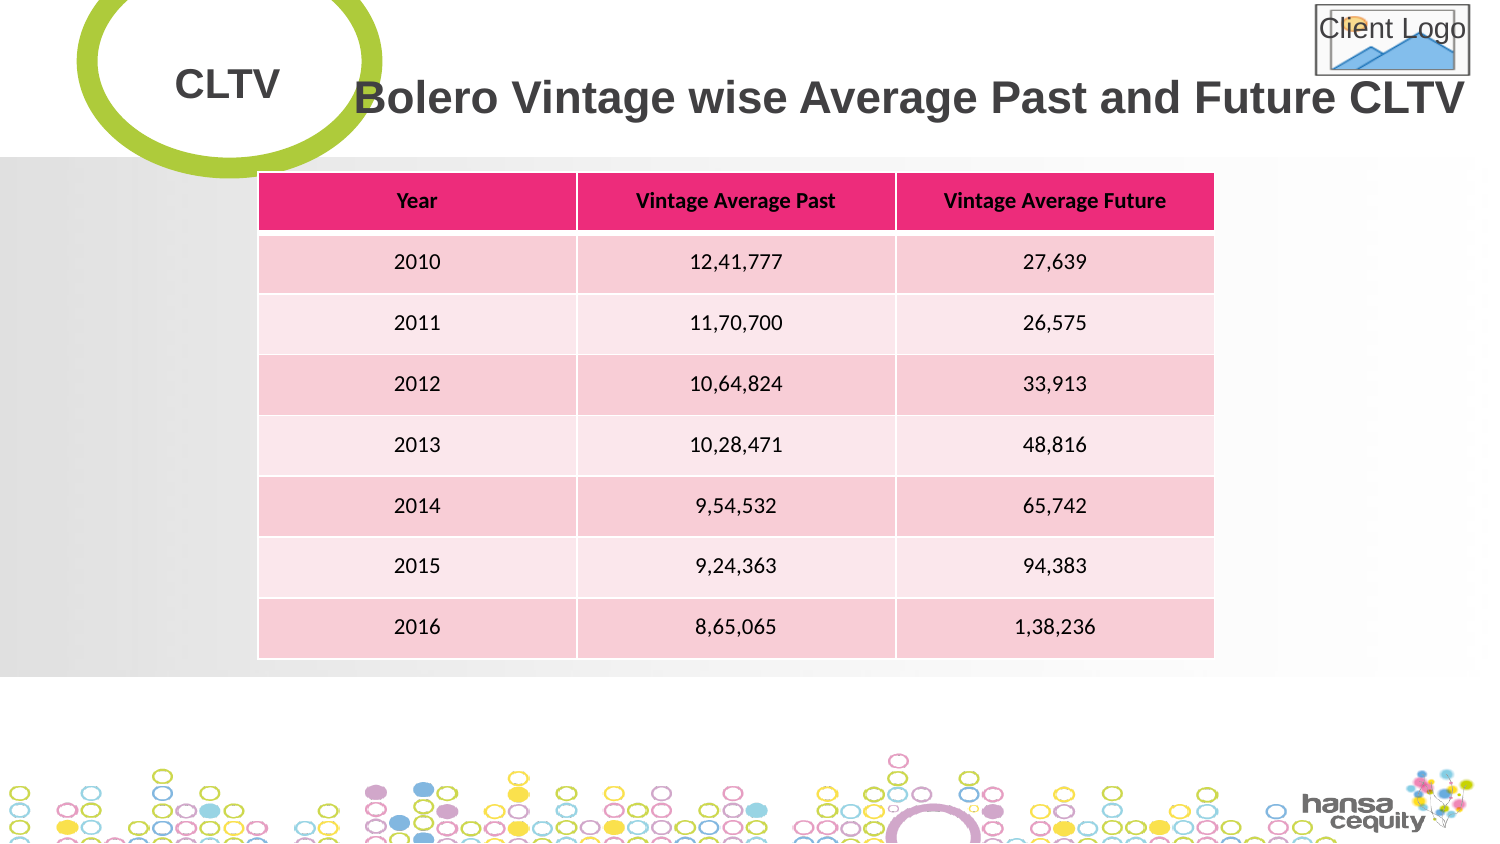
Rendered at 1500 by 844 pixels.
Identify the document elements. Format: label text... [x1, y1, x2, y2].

table_header Year [259, 173, 576, 230]
table_cell 2011 [259, 295, 576, 354]
table_cell 27,639 [897, 236, 1214, 293]
table_cell 11,70,700 [578, 295, 895, 354]
table_cell 2015 [259, 538, 576, 597]
table_cell 33,913 [897, 355, 1214, 415]
table_cell 26,575 [897, 295, 1214, 354]
table_cell 2013 [259, 416, 576, 475]
list CLTV [97, 0, 358, 165]
table_cell 65,742 [897, 477, 1214, 536]
text_box Bolero Vintage wise Average Past and Future CLTV [338, 60, 1500, 131]
table_cell 2014 [259, 477, 576, 536]
picture [0, 157, 1500, 677]
table_cell 8,65,065 [578, 599, 895, 658]
table_cell 2016 [259, 599, 576, 658]
picture [1309, 1, 1476, 79]
table_header Vintage Average Past [578, 173, 895, 230]
table_cell 10,64,824 [578, 355, 895, 415]
table_cell 1,38,236 [897, 599, 1214, 658]
table_cell 9,24,363 [578, 538, 895, 597]
table_cell 2010 [259, 236, 576, 293]
table_cell 94,383 [897, 538, 1214, 597]
table_header Vintage Average Future [897, 173, 1214, 230]
table_cell 48,816 [897, 416, 1214, 475]
picture [3, 746, 1500, 843]
table_cell 10,28,471 [578, 416, 895, 475]
table_cell 2012 [259, 355, 576, 415]
table_cell 12,41,777 [578, 236, 895, 293]
table_cell 9,54,532 [578, 477, 895, 536]
